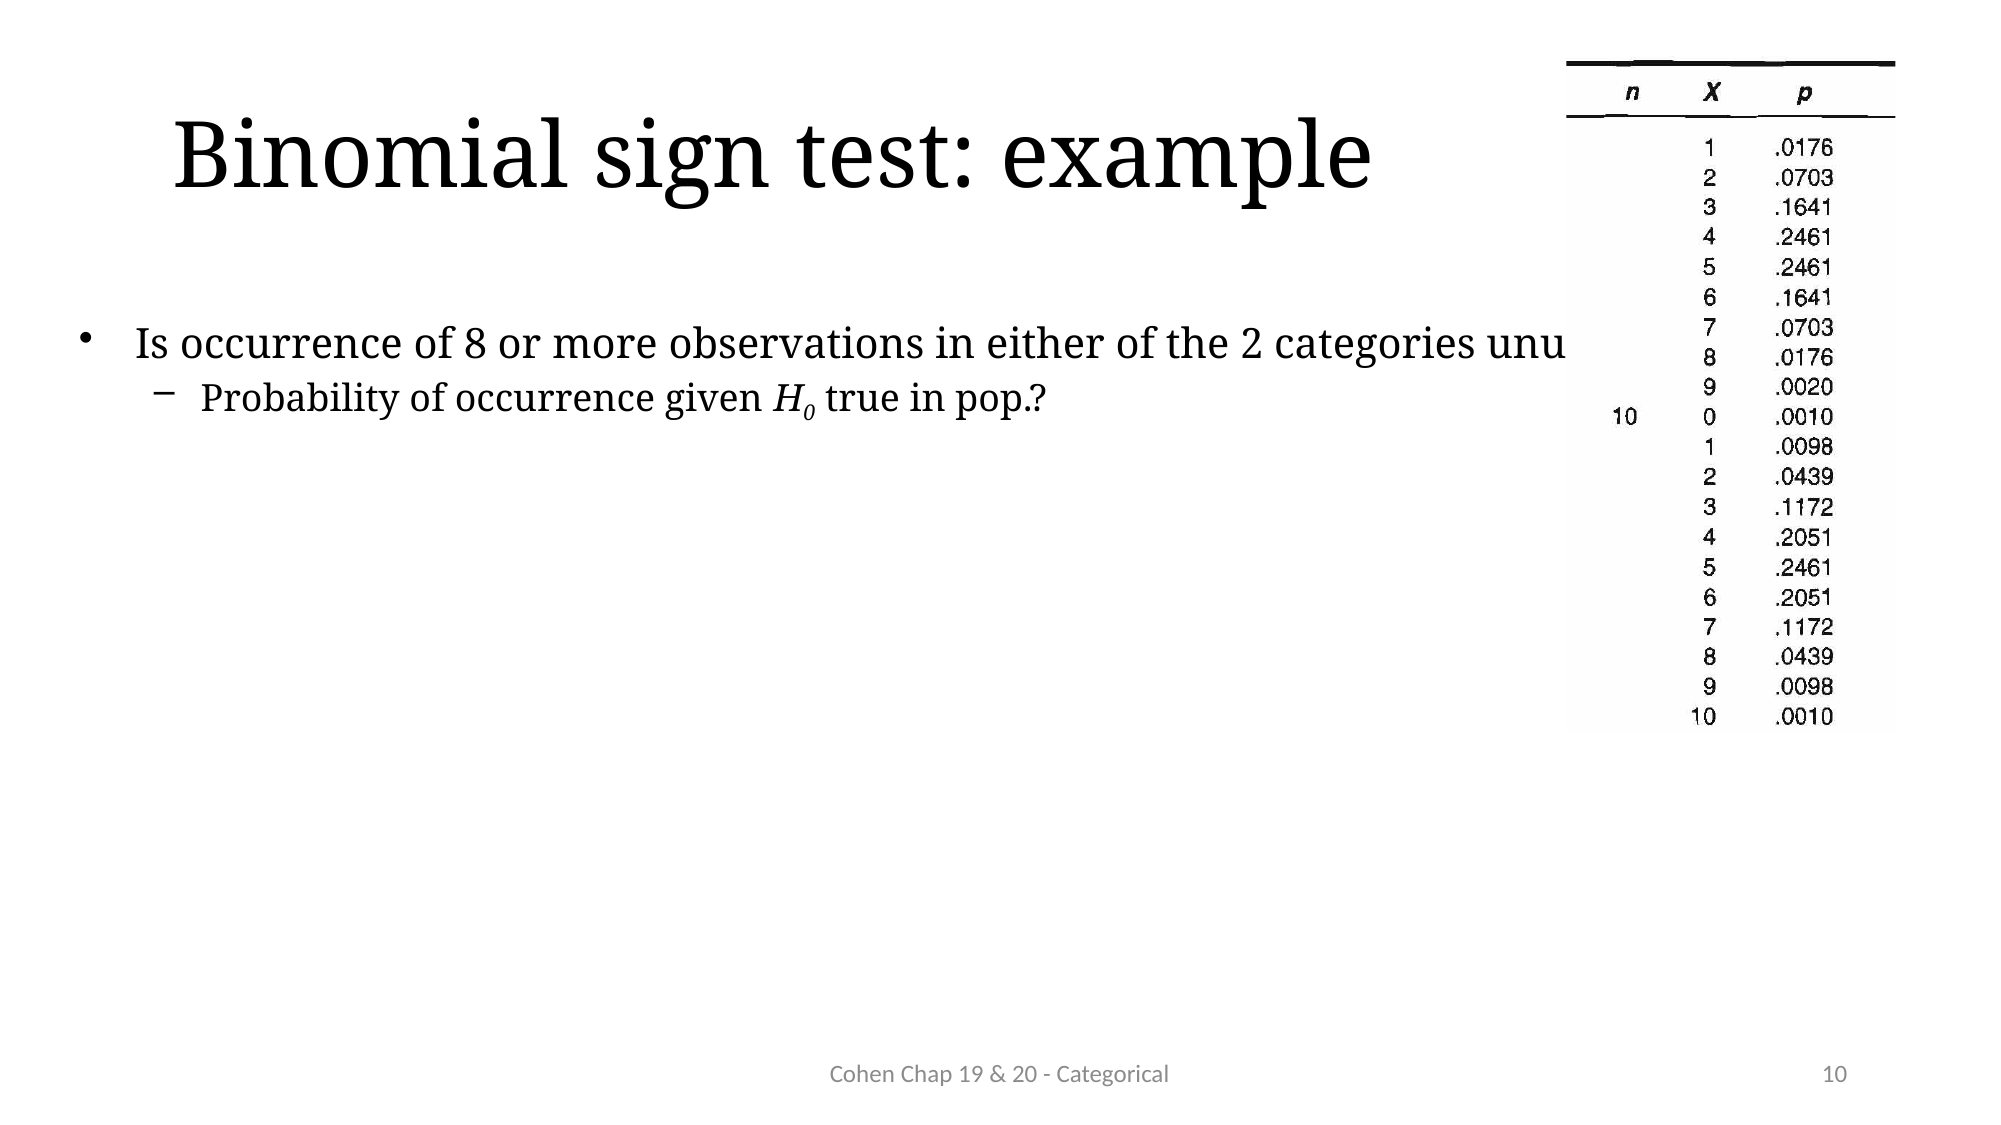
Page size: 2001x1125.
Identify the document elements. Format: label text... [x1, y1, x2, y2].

text_box Is occurrence of 8 or more observations in either of the 2 categories unusual? Probability of occurrence given H0 true in pop.? [63, 314, 1566, 679]
slide_number 10 [1412, 1042, 1863, 1103]
picture [1566, 56, 1896, 732]
title Binomial sign test: example [157, 34, 1752, 281]
footer Cohen Chap 19 & 20 - Categorical [662, 1042, 1338, 1103]
